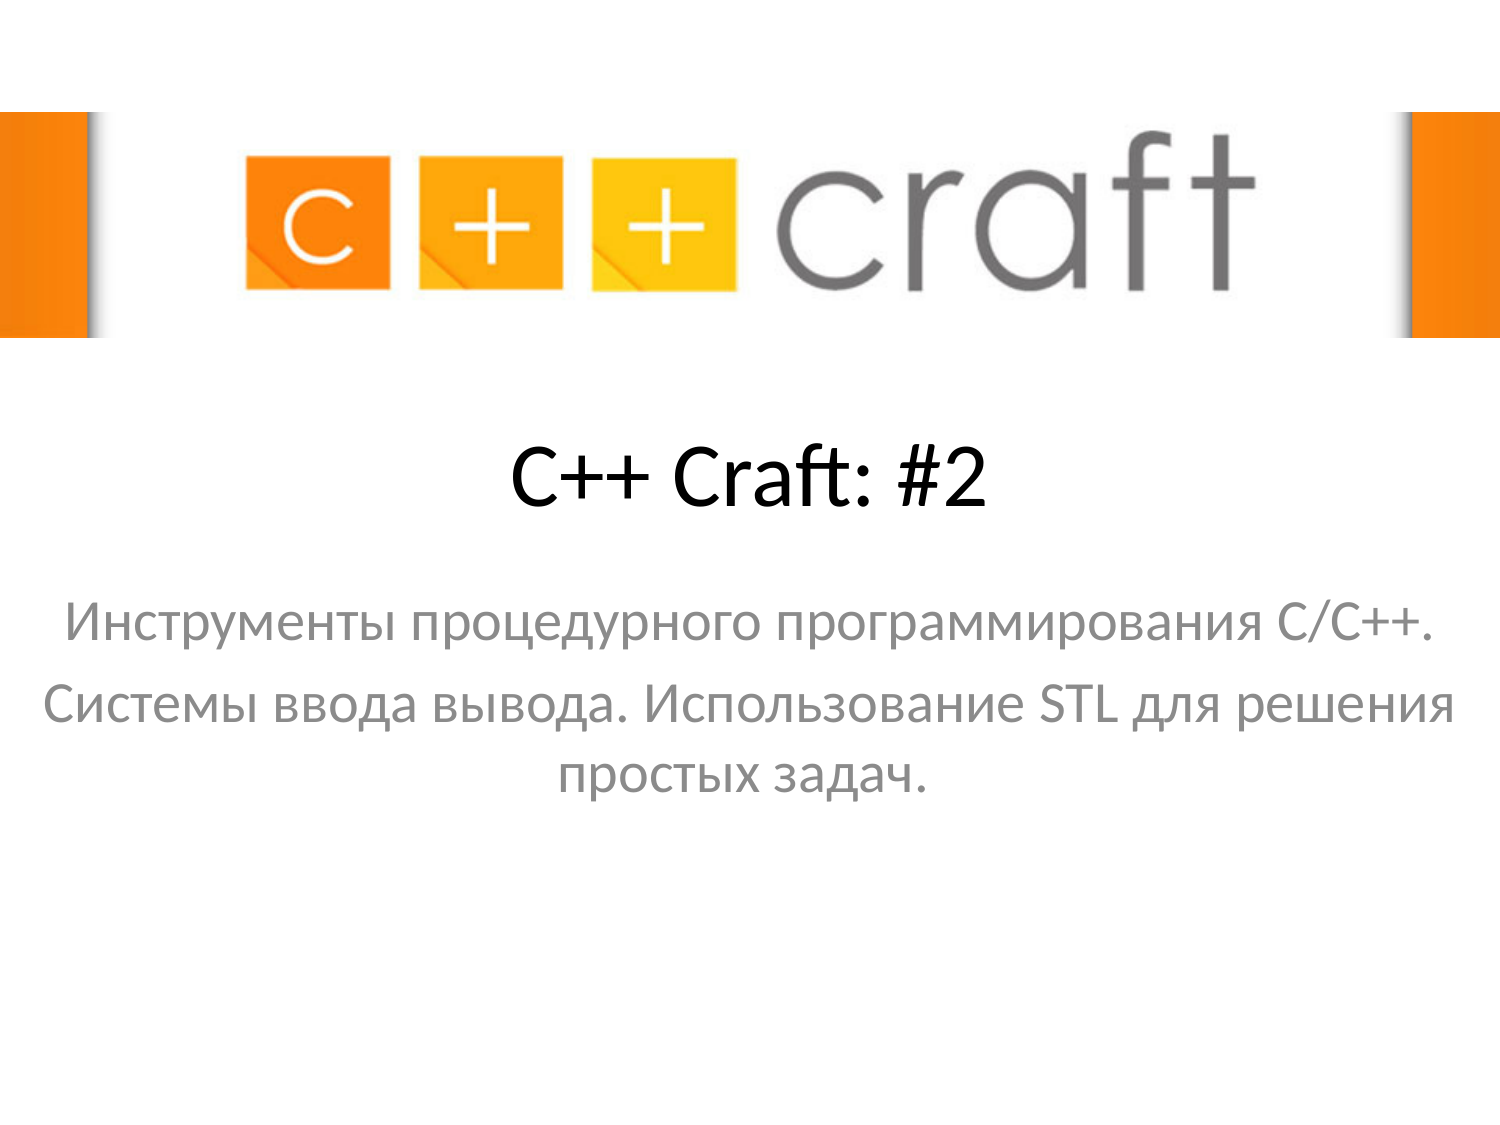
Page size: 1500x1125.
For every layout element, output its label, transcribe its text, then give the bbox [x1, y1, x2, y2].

picture [0, 112, 1500, 338]
title С++ Craft: #2 [112, 349, 1388, 575]
subtitle Инструменты процедурного программирования С/С++. Системы ввода вывода. Использование STL для решения простых задач. [24, 575, 1475, 1050]
